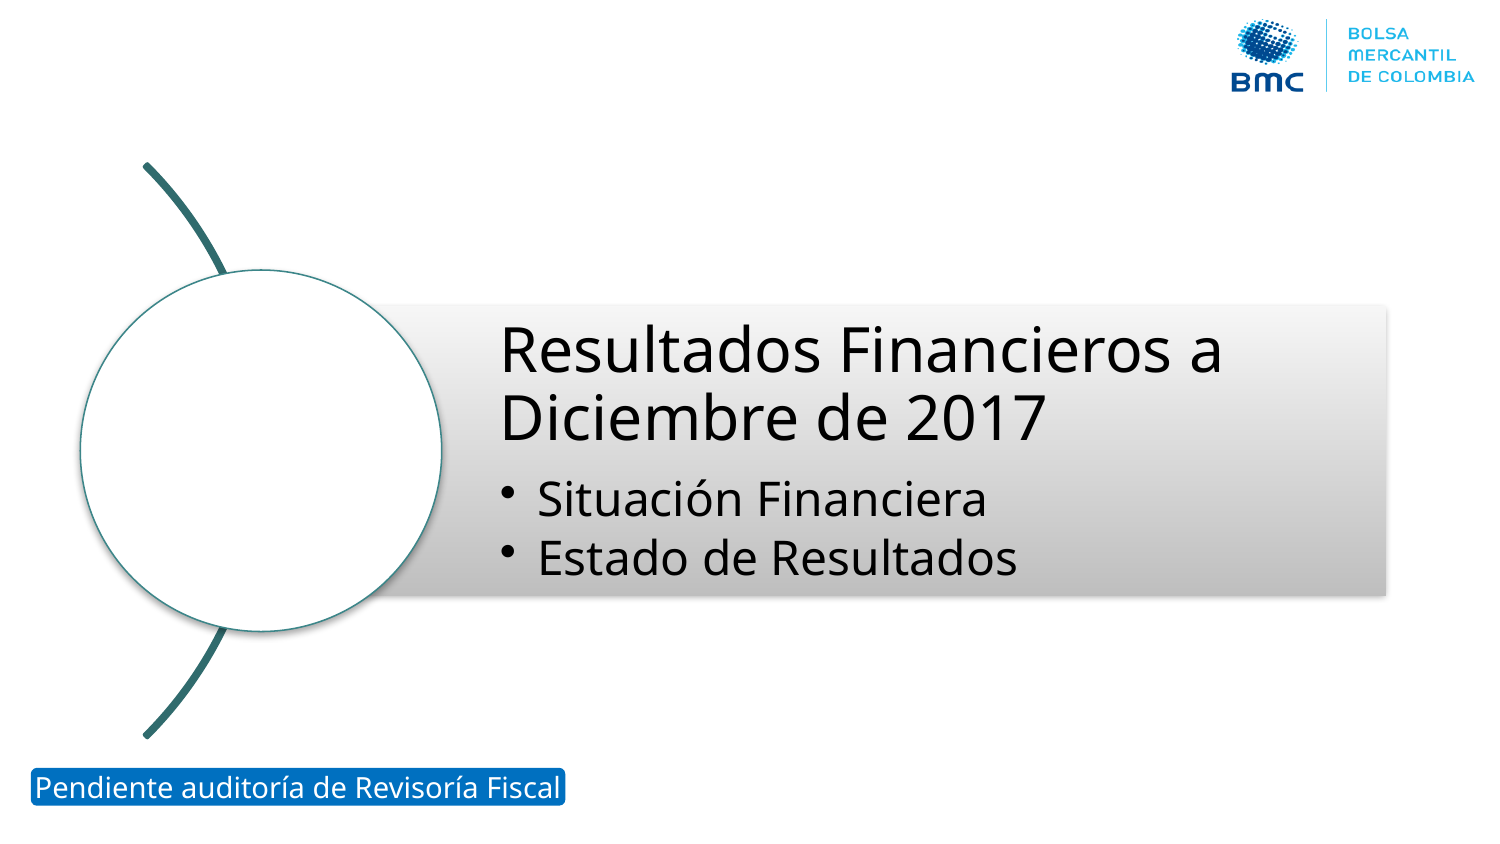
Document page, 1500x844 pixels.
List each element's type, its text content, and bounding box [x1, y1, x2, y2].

picture [1229, 18, 1478, 96]
text_box Pendiente auditoría de Revisoría Fiscal [28, 765, 568, 808]
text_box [79, 149, 1387, 752]
